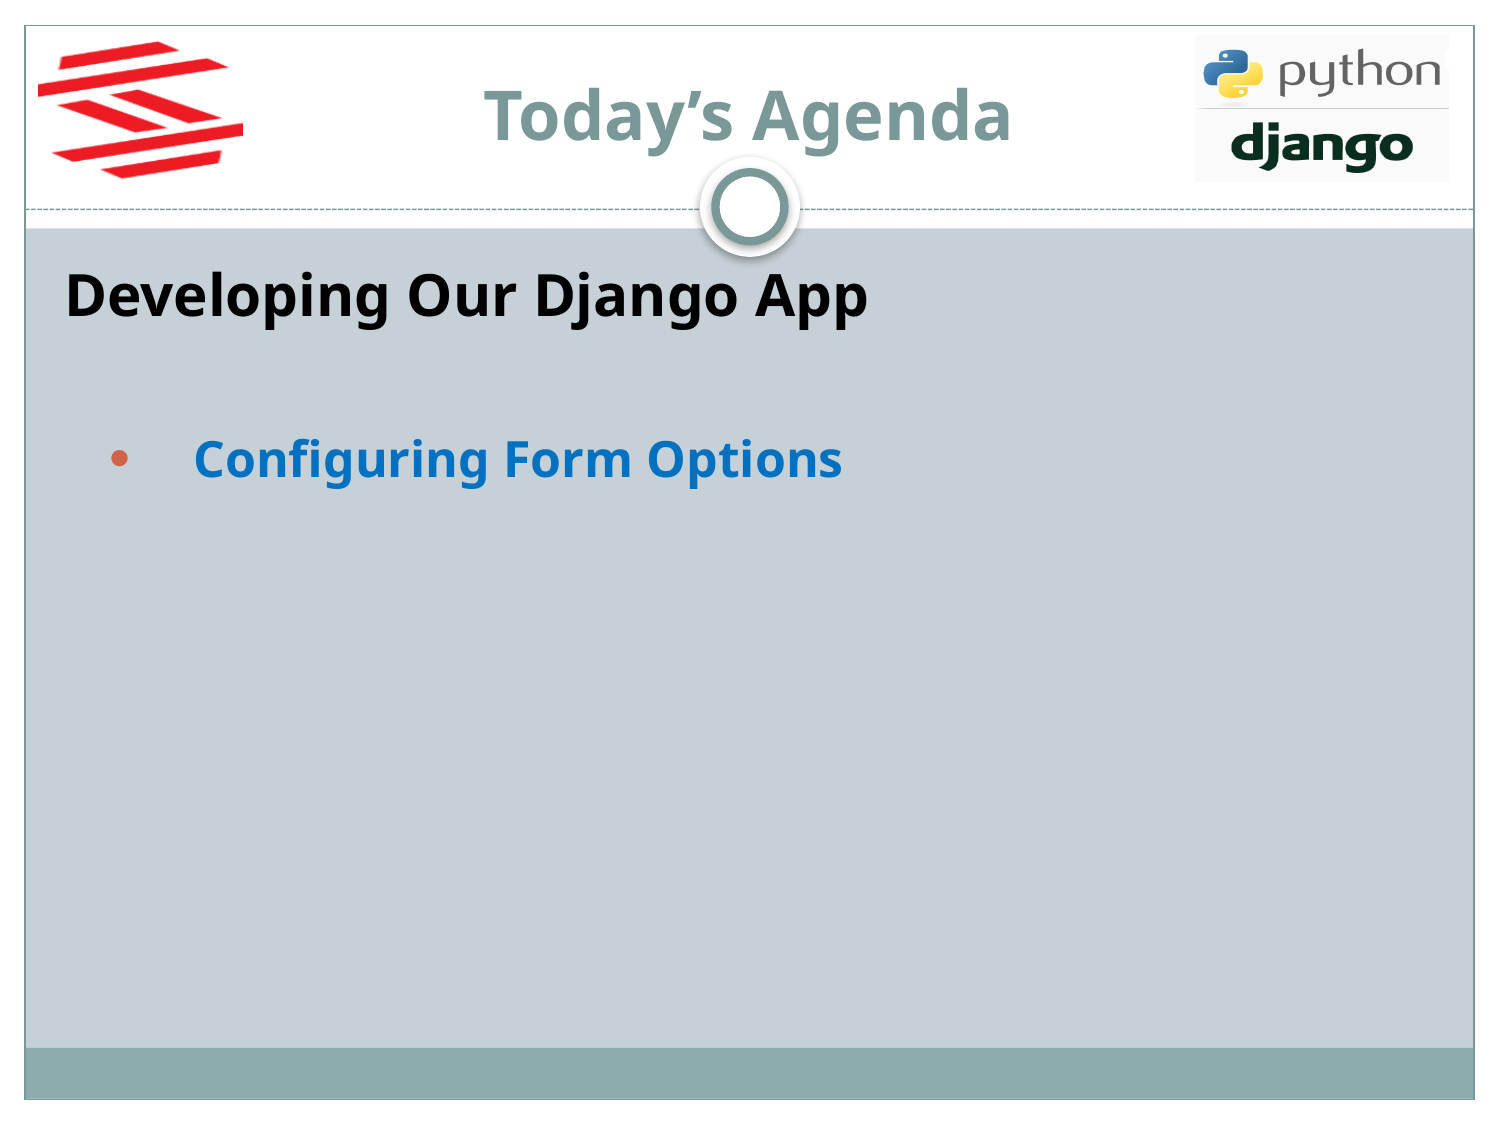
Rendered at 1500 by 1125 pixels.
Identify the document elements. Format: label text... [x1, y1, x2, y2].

picture [37, 40, 243, 185]
title Today’s Agenda [237, 37, 1190, 162]
list Developing Our Django App Configuring Form Options [49, 250, 1445, 1047]
picture [1195, 34, 1449, 183]
